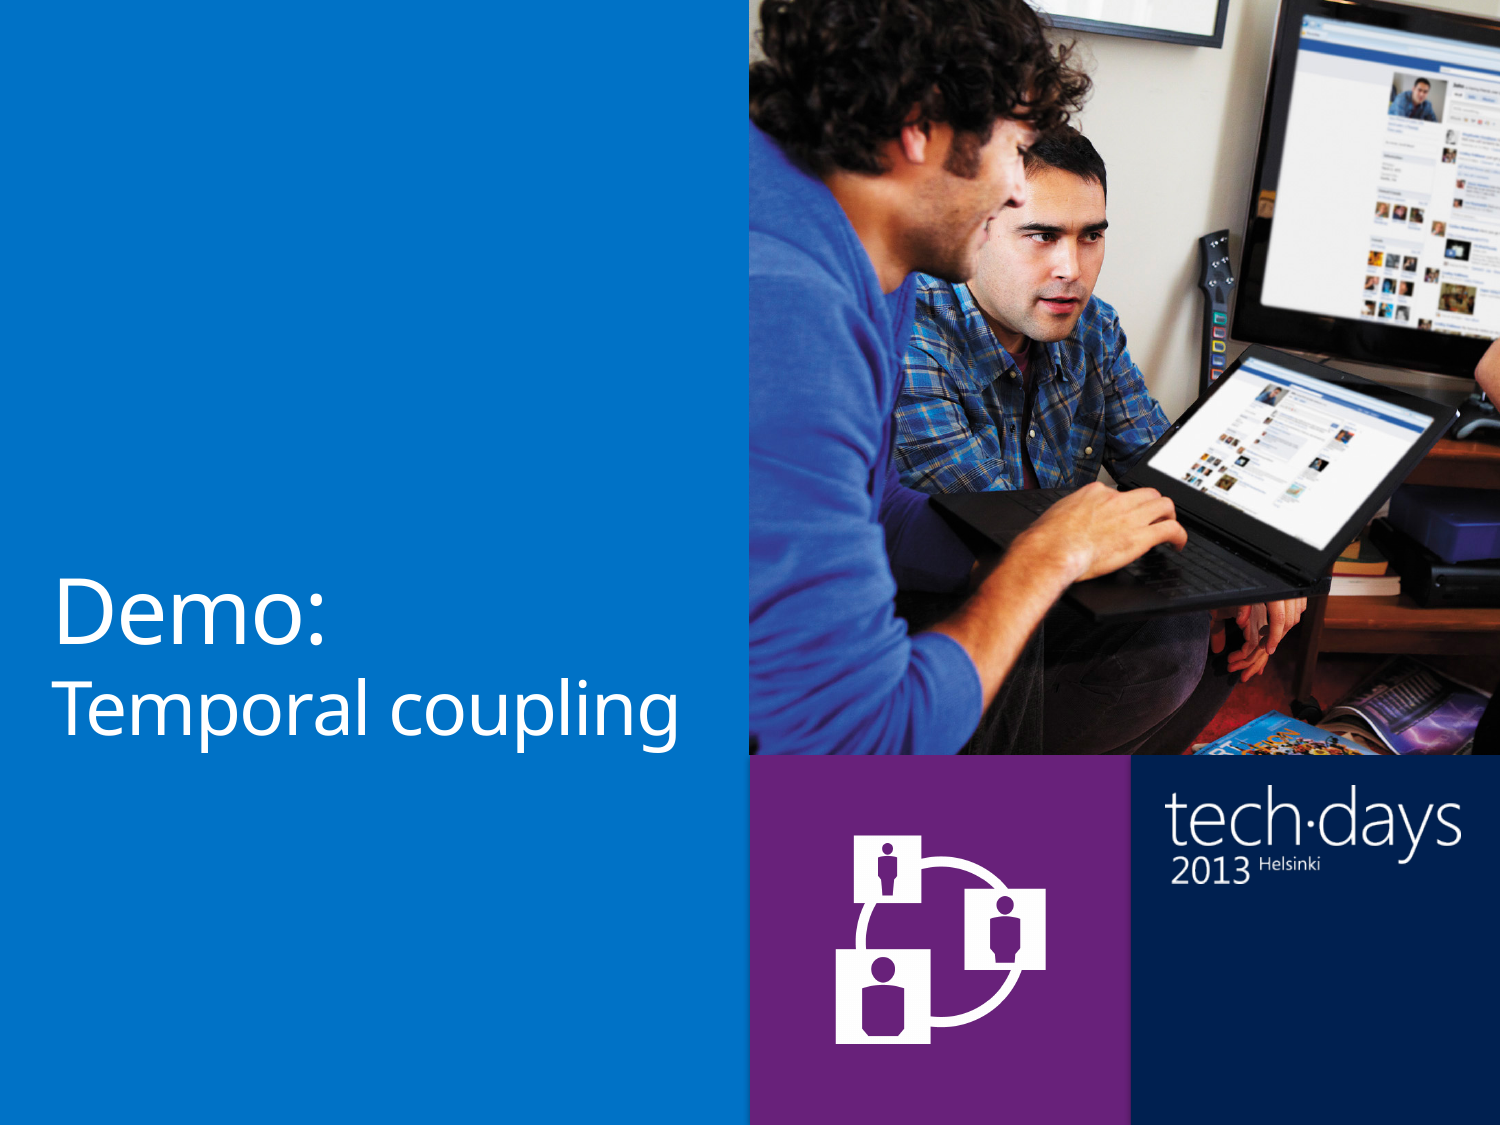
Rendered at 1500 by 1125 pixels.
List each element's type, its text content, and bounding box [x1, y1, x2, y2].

picture [759, 759, 1121, 1121]
picture [749, 0, 1500, 755]
picture [1165, 785, 1461, 884]
list Demo: Temporal coupling [51, 569, 699, 750]
